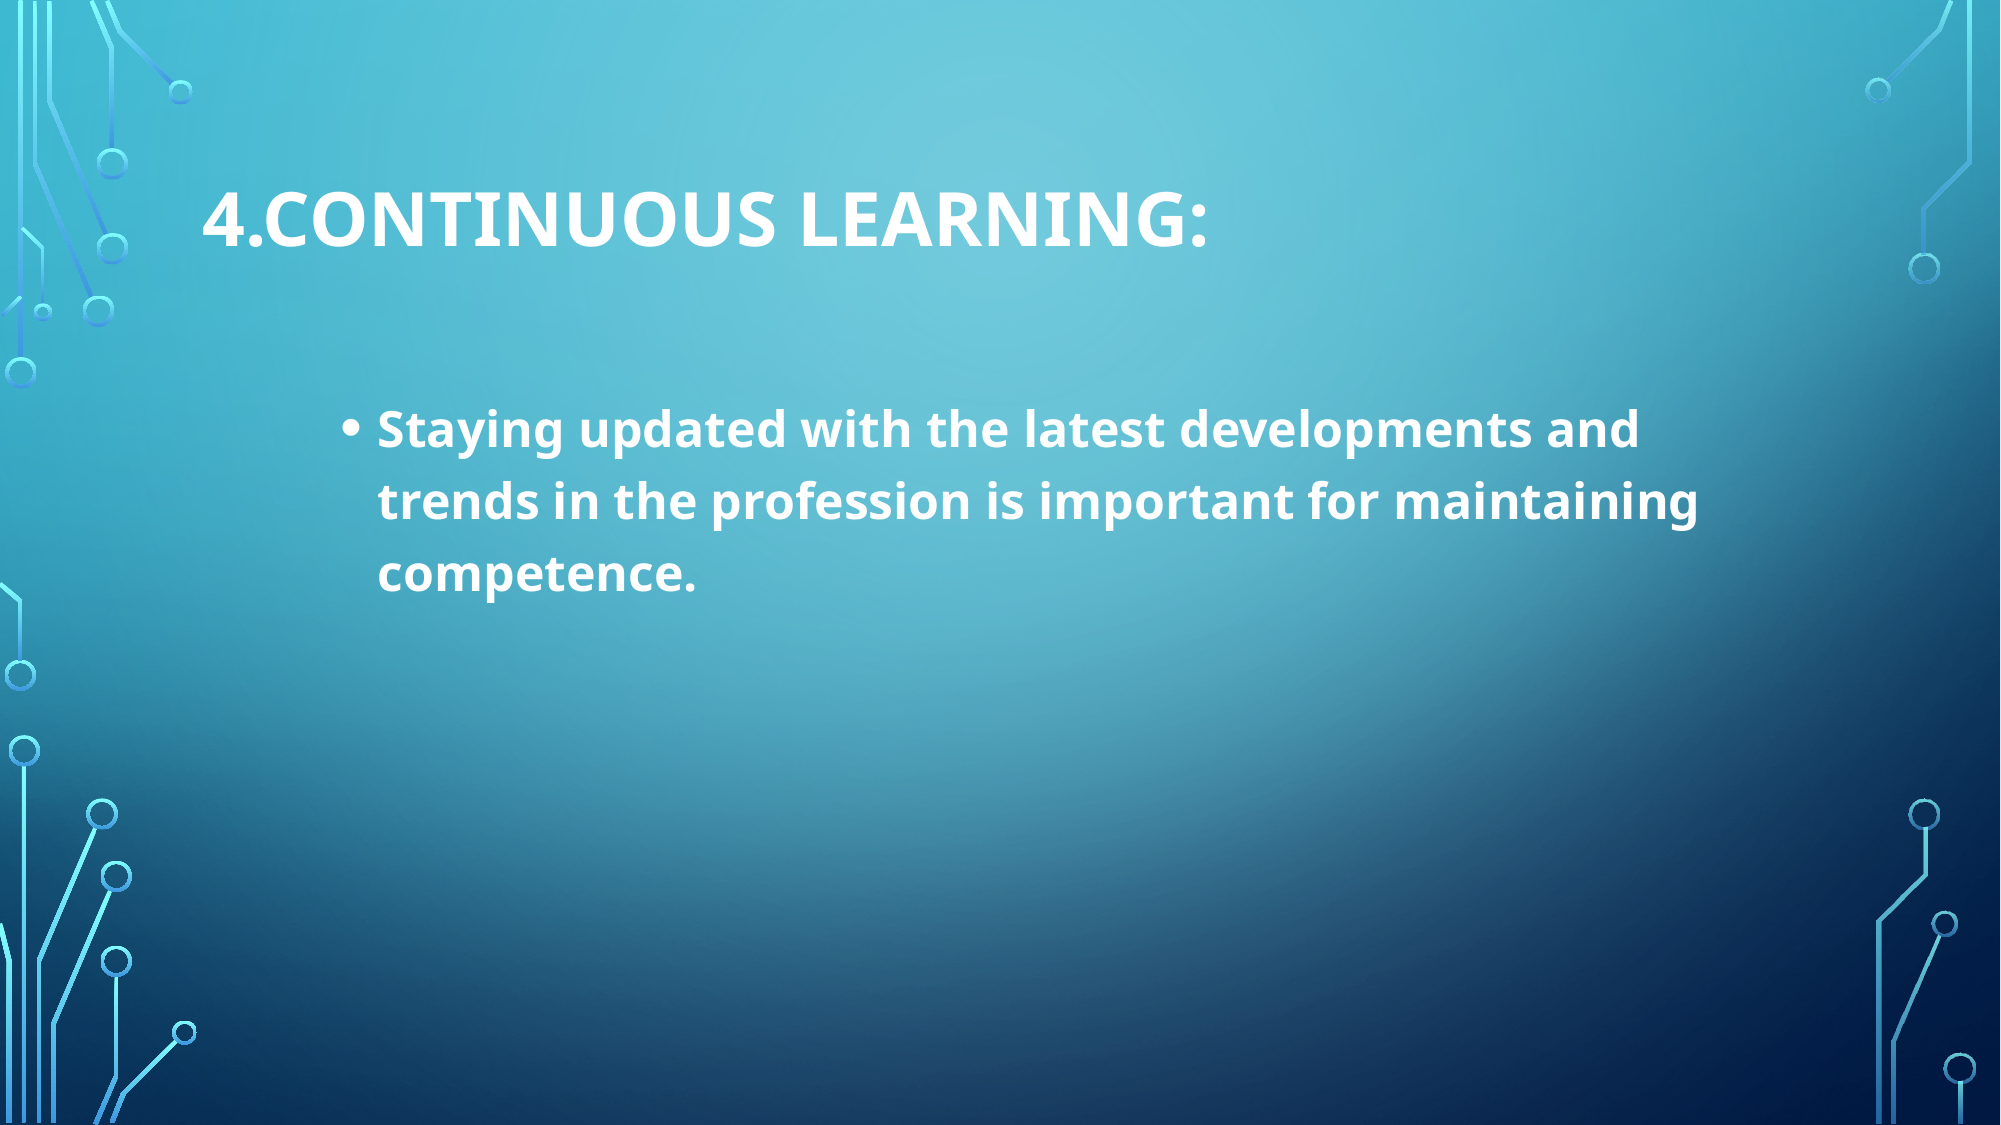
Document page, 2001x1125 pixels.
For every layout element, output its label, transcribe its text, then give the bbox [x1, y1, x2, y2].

title 4.Continuous Learning: [187, 101, 1813, 344]
list Staying updated with the latest developments and trends in the profession is important for maintaining competence. [325, 377, 1813, 950]
